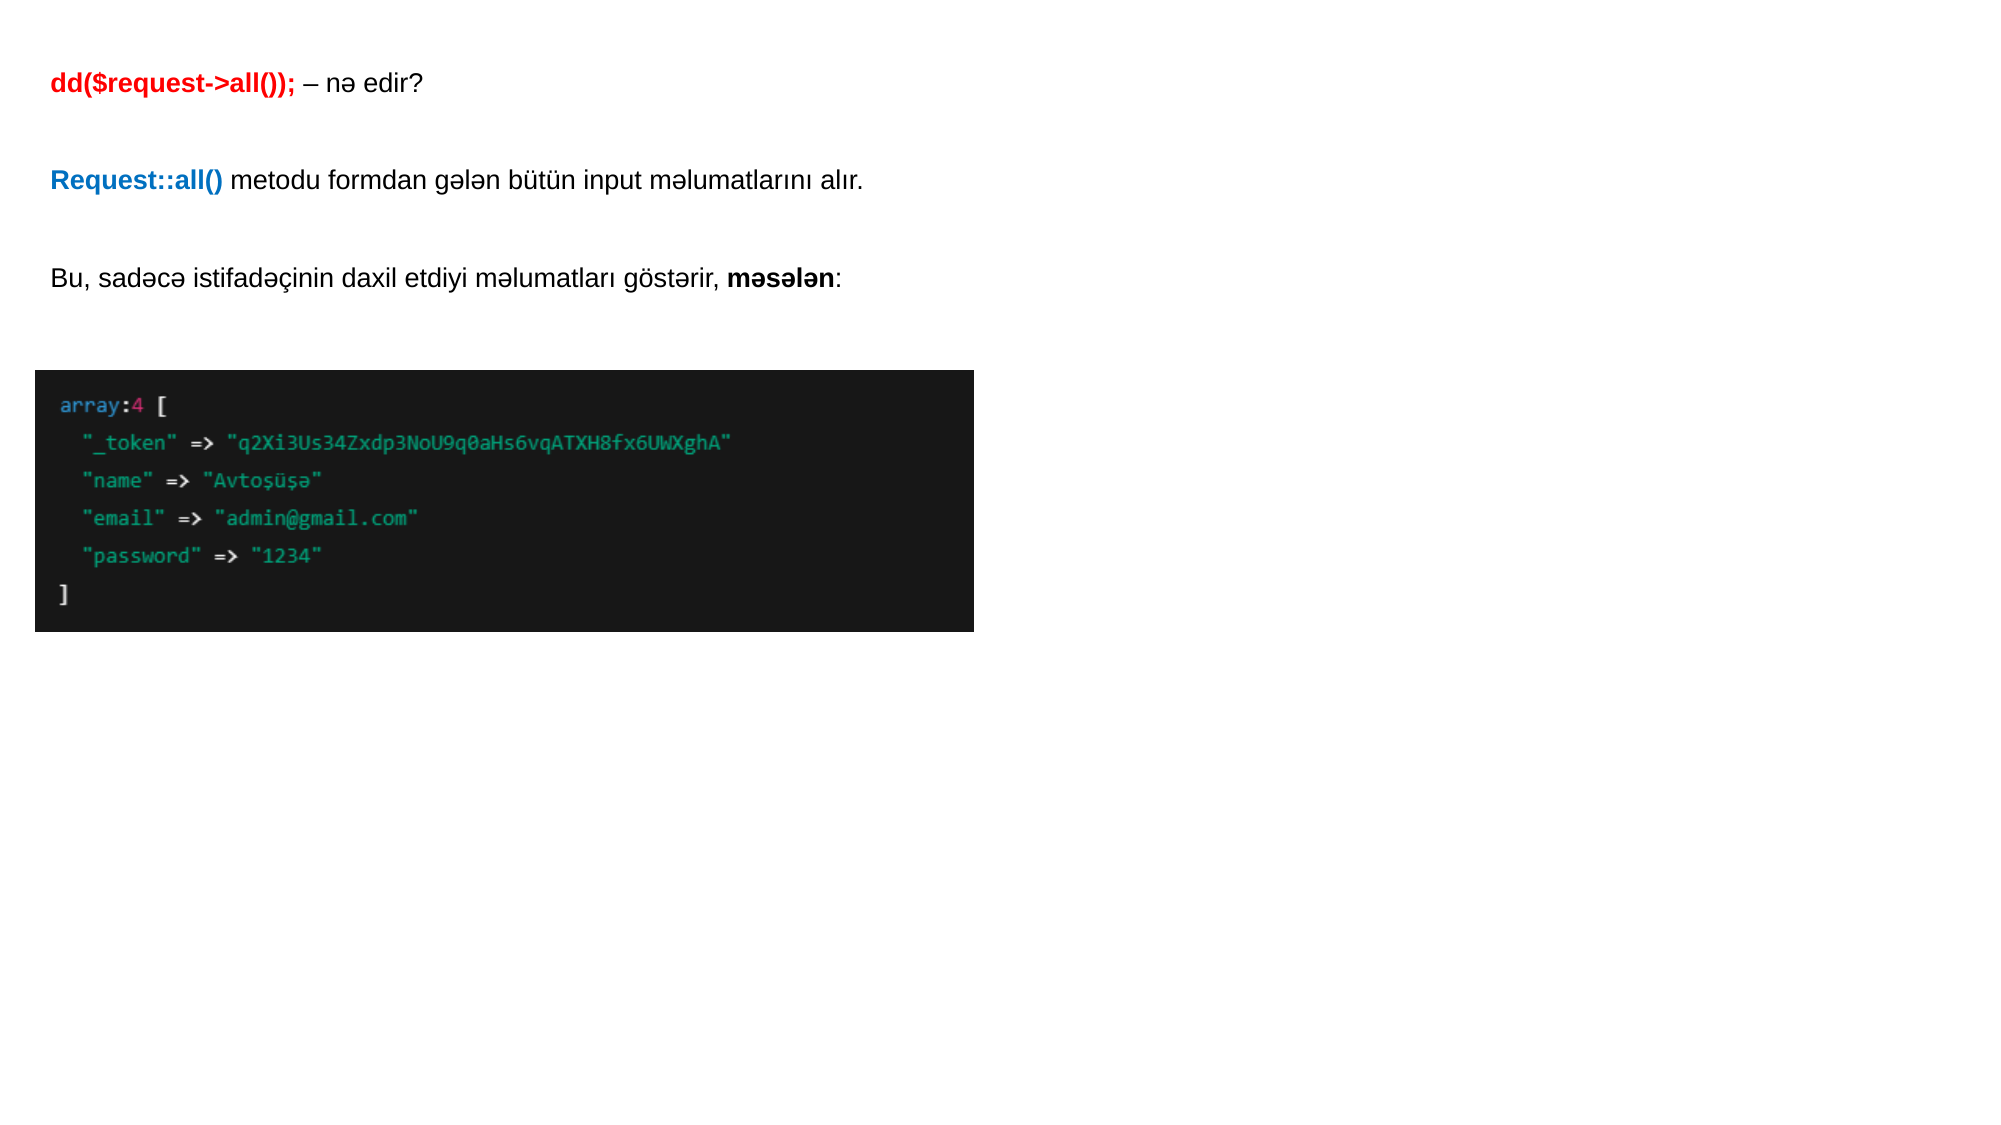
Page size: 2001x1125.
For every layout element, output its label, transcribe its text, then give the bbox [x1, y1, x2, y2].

text_box dd($request->all()); – nə edir? Request::all() metodu formdan gələn bütün input məlumatlarını alır. Bu, sadəcə istifadəçinin daxil etdiyi məlumatları göstərir, məsələn: [35, 41, 1965, 301]
picture [35, 370, 974, 632]
